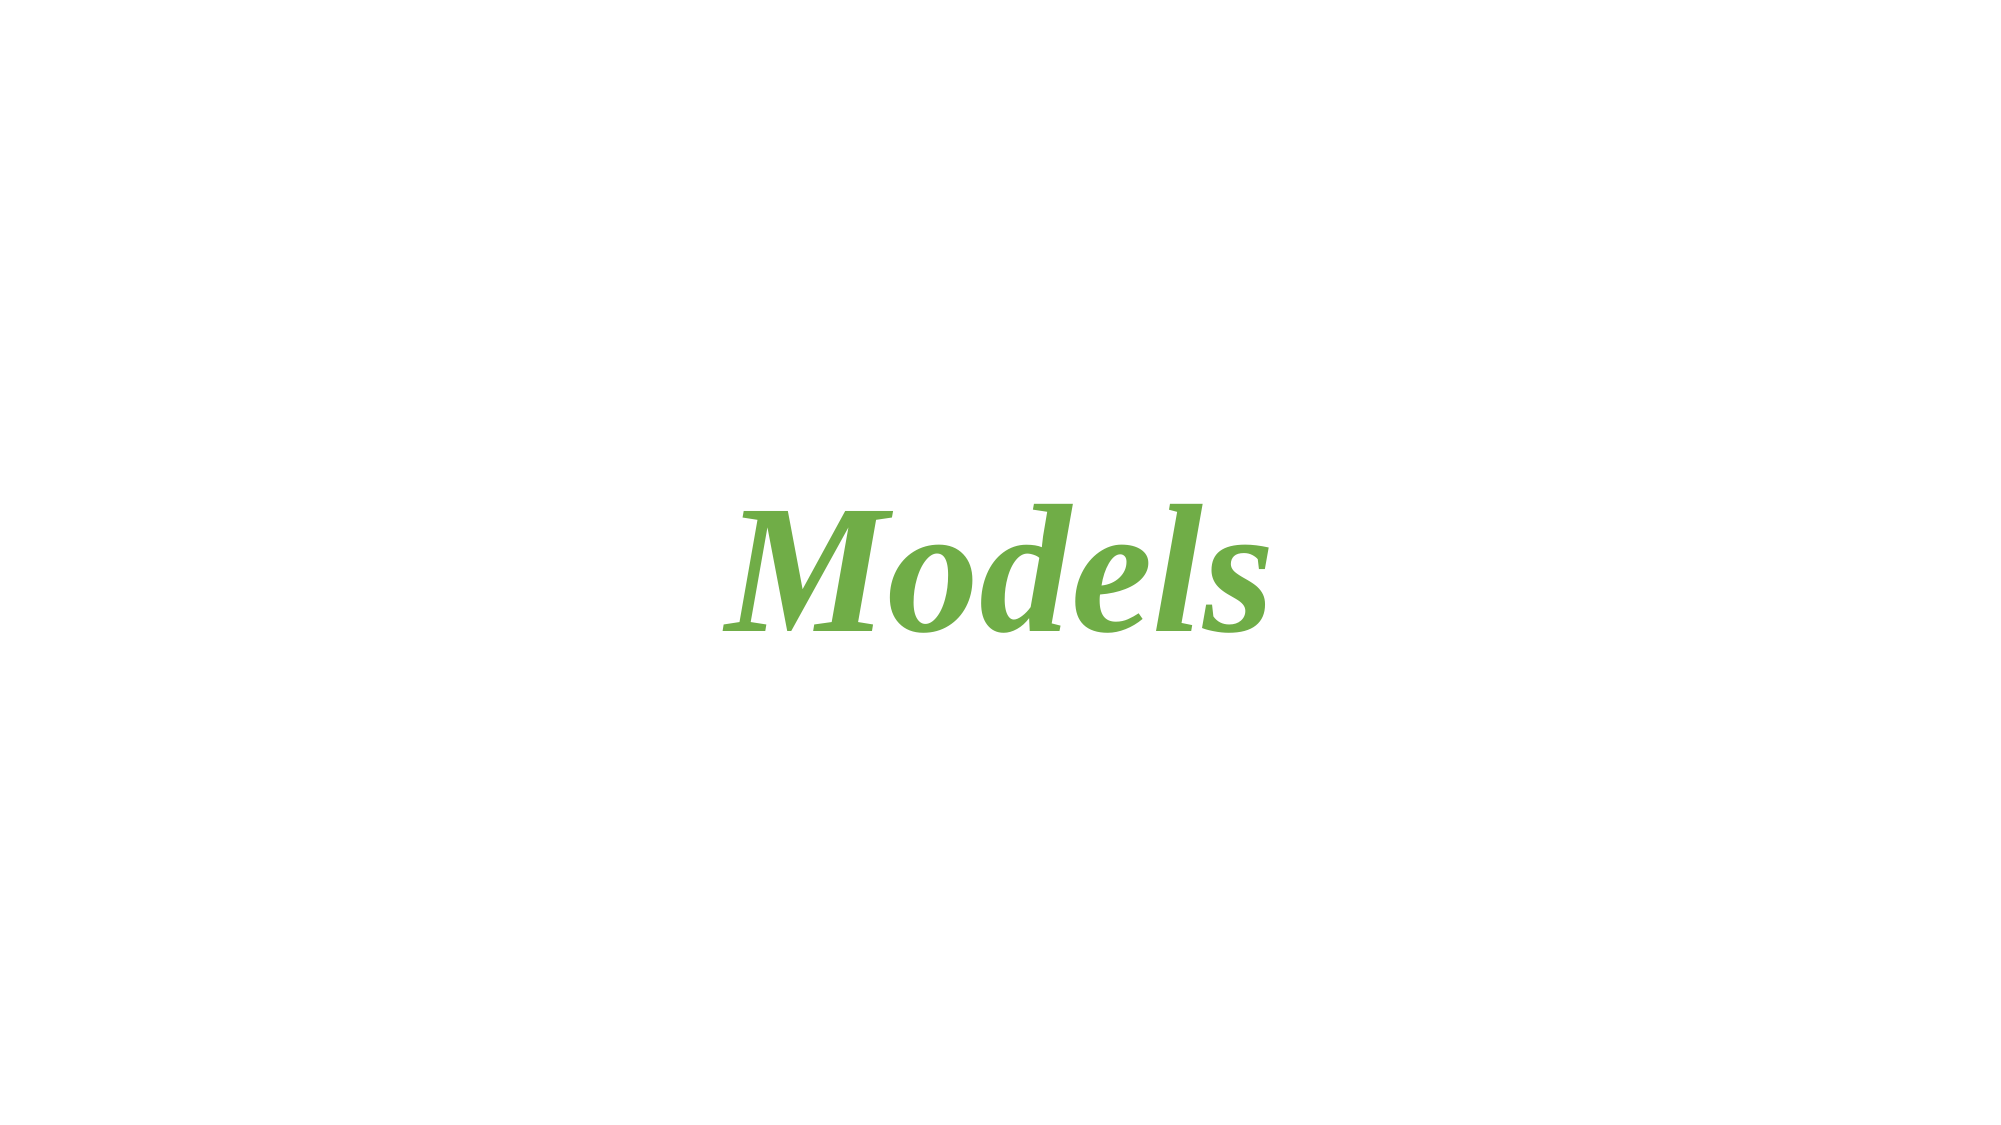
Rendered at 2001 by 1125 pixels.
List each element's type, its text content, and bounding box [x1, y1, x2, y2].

list Models [137, 130, 1863, 1014]
